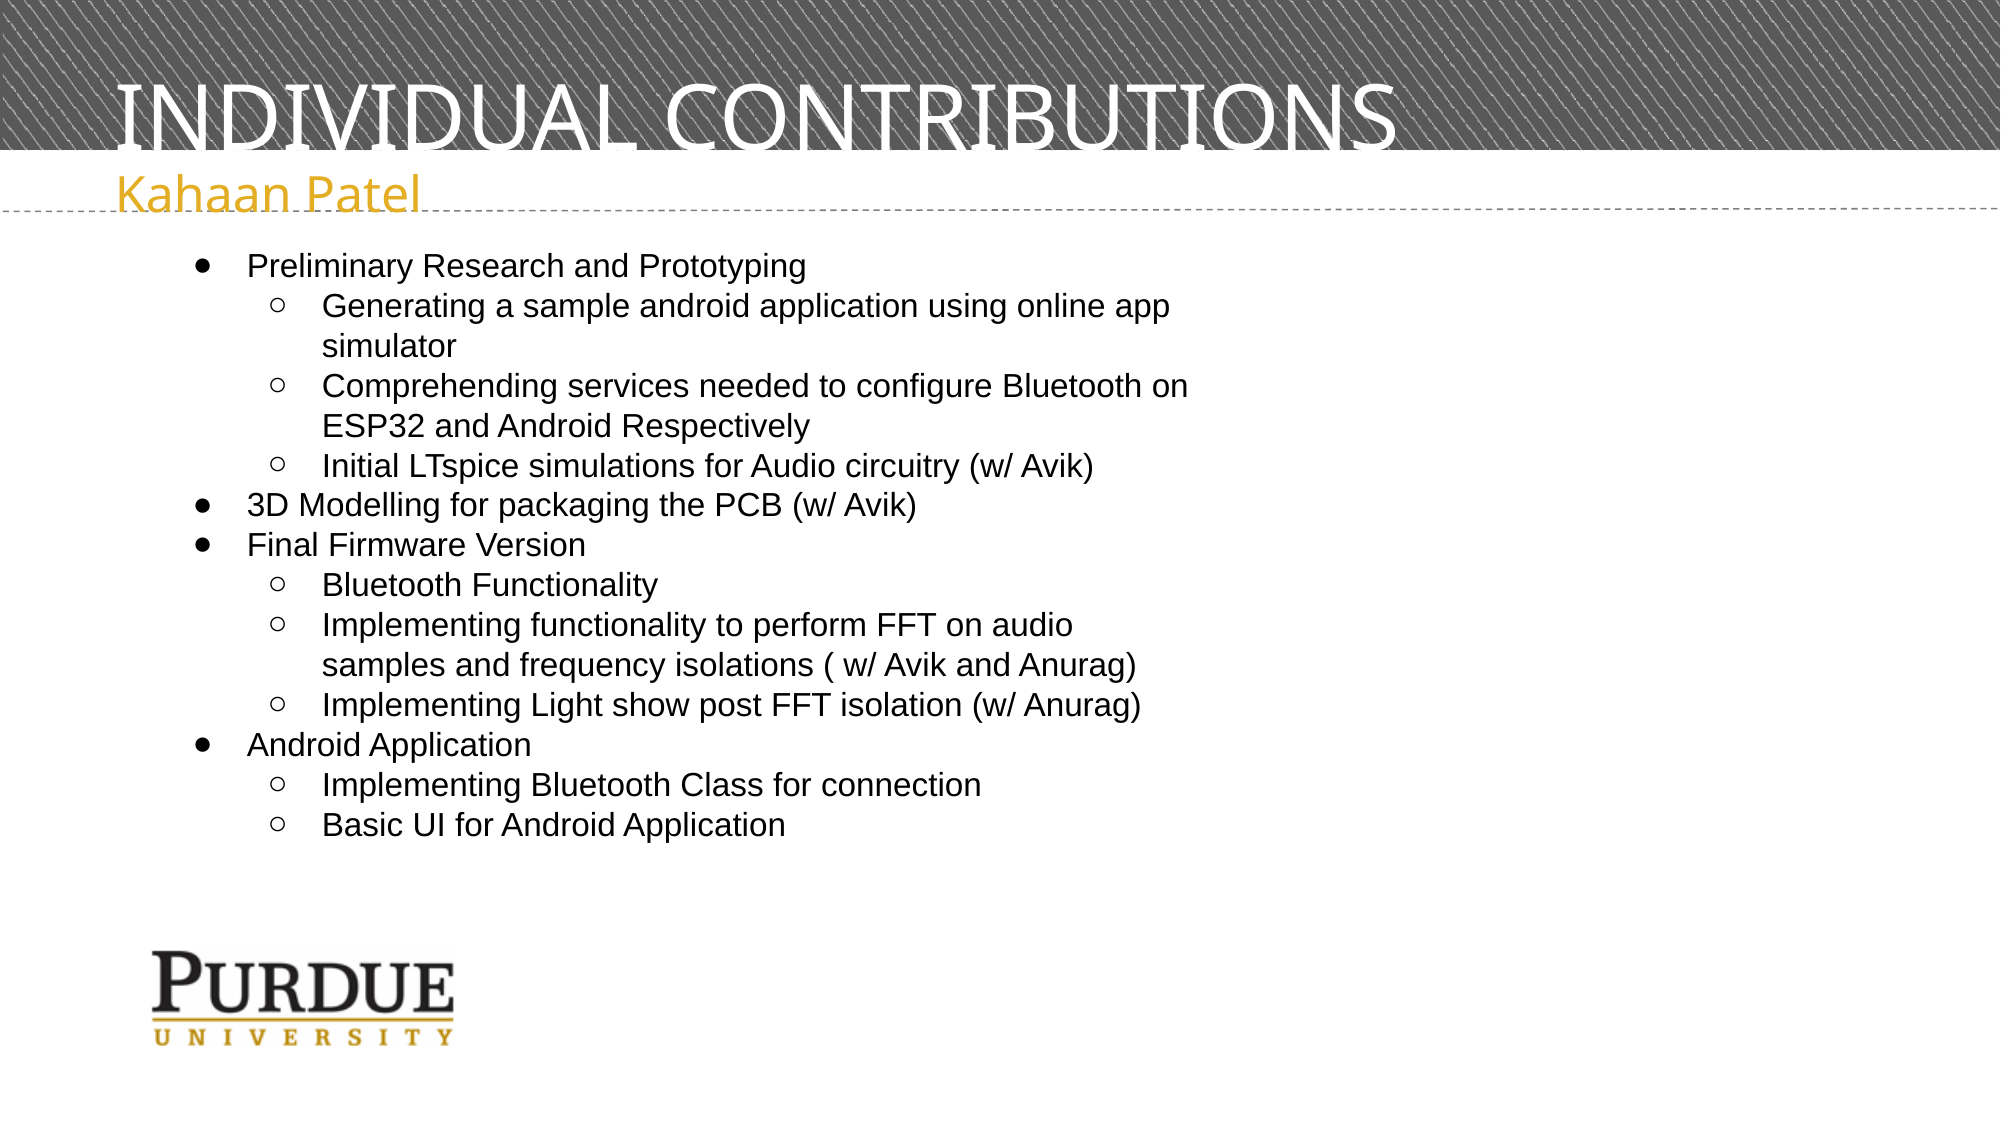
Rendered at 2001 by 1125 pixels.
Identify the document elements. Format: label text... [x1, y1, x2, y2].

list Kahaan Patel [99, 154, 1900, 228]
picture [2, 0, 2001, 151]
list Preliminary Research and Prototyping Generating a sample android application using online app simulator Comprehending services needed to configure Bluetooth on ESP32 and Android Respectively Initial LTspice simulations for Audio circuitry (w/ Avik) 3D Modelling for packaging the PCB (w/ Avik) Final Firmware Version Bluetooth Functionality Implementing functionality to perform FFT on audio samples and frequency isolations ( w/ Avik and Anurag) Implementing Light show post FFT isolation (w/ Anurag) Android Application Implementing Bluetooth Class for connection Basic UI for Android Application [81, 236, 1214, 918]
title INDIVIDUAL CONTRIBUTIONS [99, 51, 1902, 175]
picture [99, 918, 543, 1076]
